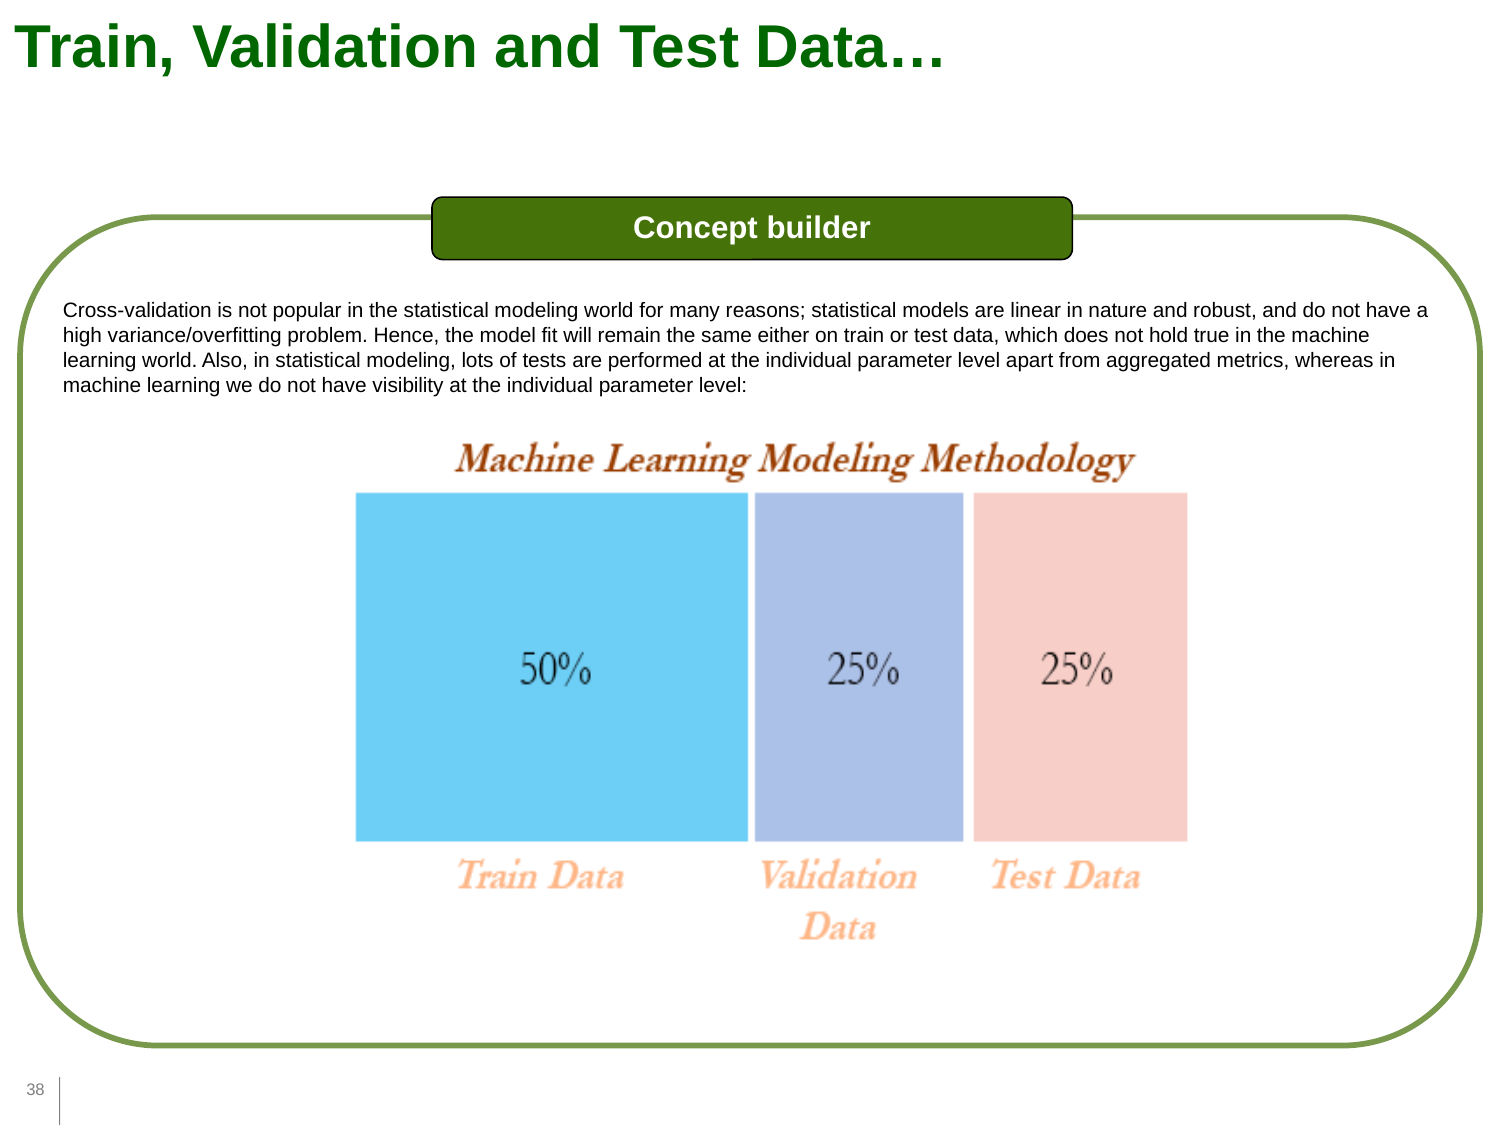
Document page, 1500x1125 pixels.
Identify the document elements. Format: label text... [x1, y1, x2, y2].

text_box [54, 217, 1446, 264]
text_box Cross-validation is not popular in the statistical modeling world for many reasons; statistical models are linear in nature and robust, and do not have a high variance/overfitting problem. Hence, the model fit will remain the same either on train or test data, which does not hold true in the machine learning world. Also, in statistical modeling, lots of tests are performed at the individual parameter level apart from aggregated metrics, whereas in machine learning we do not have visibility at the individual parameter level: [48, 264, 1452, 454]
text_box Concept builder [431, 197, 1073, 260]
title Train, Validation and Test Data… [0, 0, 1400, 163]
picture [281, 419, 1270, 960]
text_box [20, 271, 1480, 1046]
